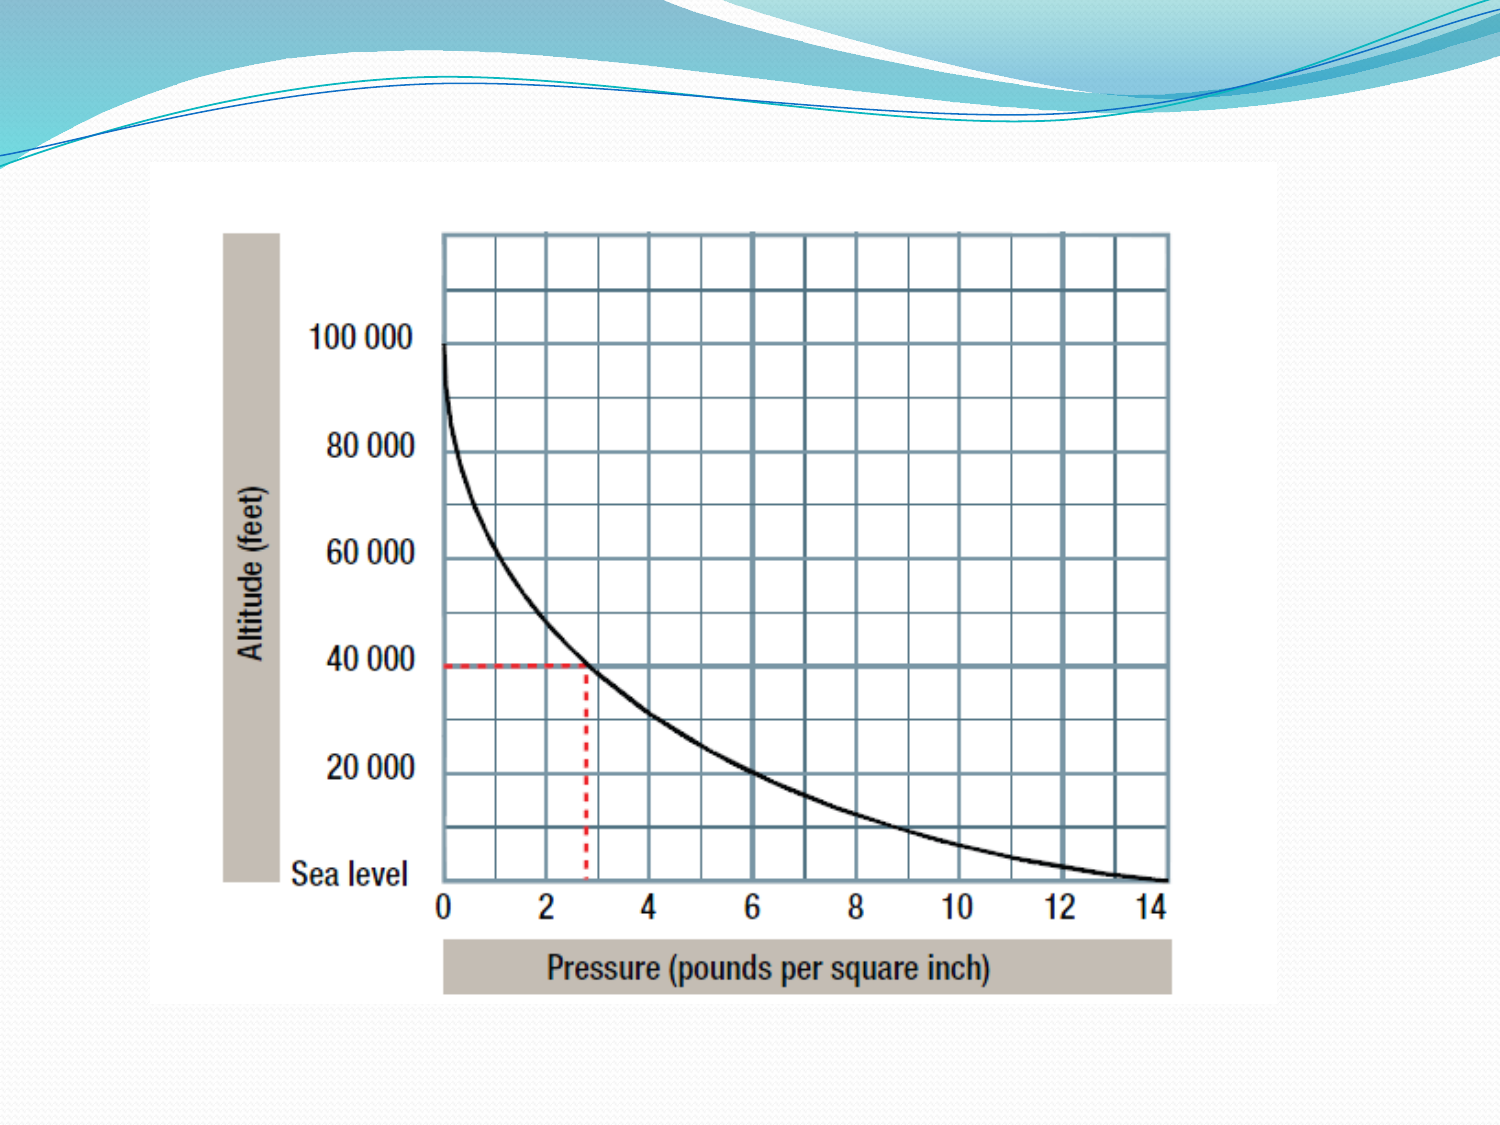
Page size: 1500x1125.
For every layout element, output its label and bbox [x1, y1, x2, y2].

list [149, 162, 1278, 1004]
